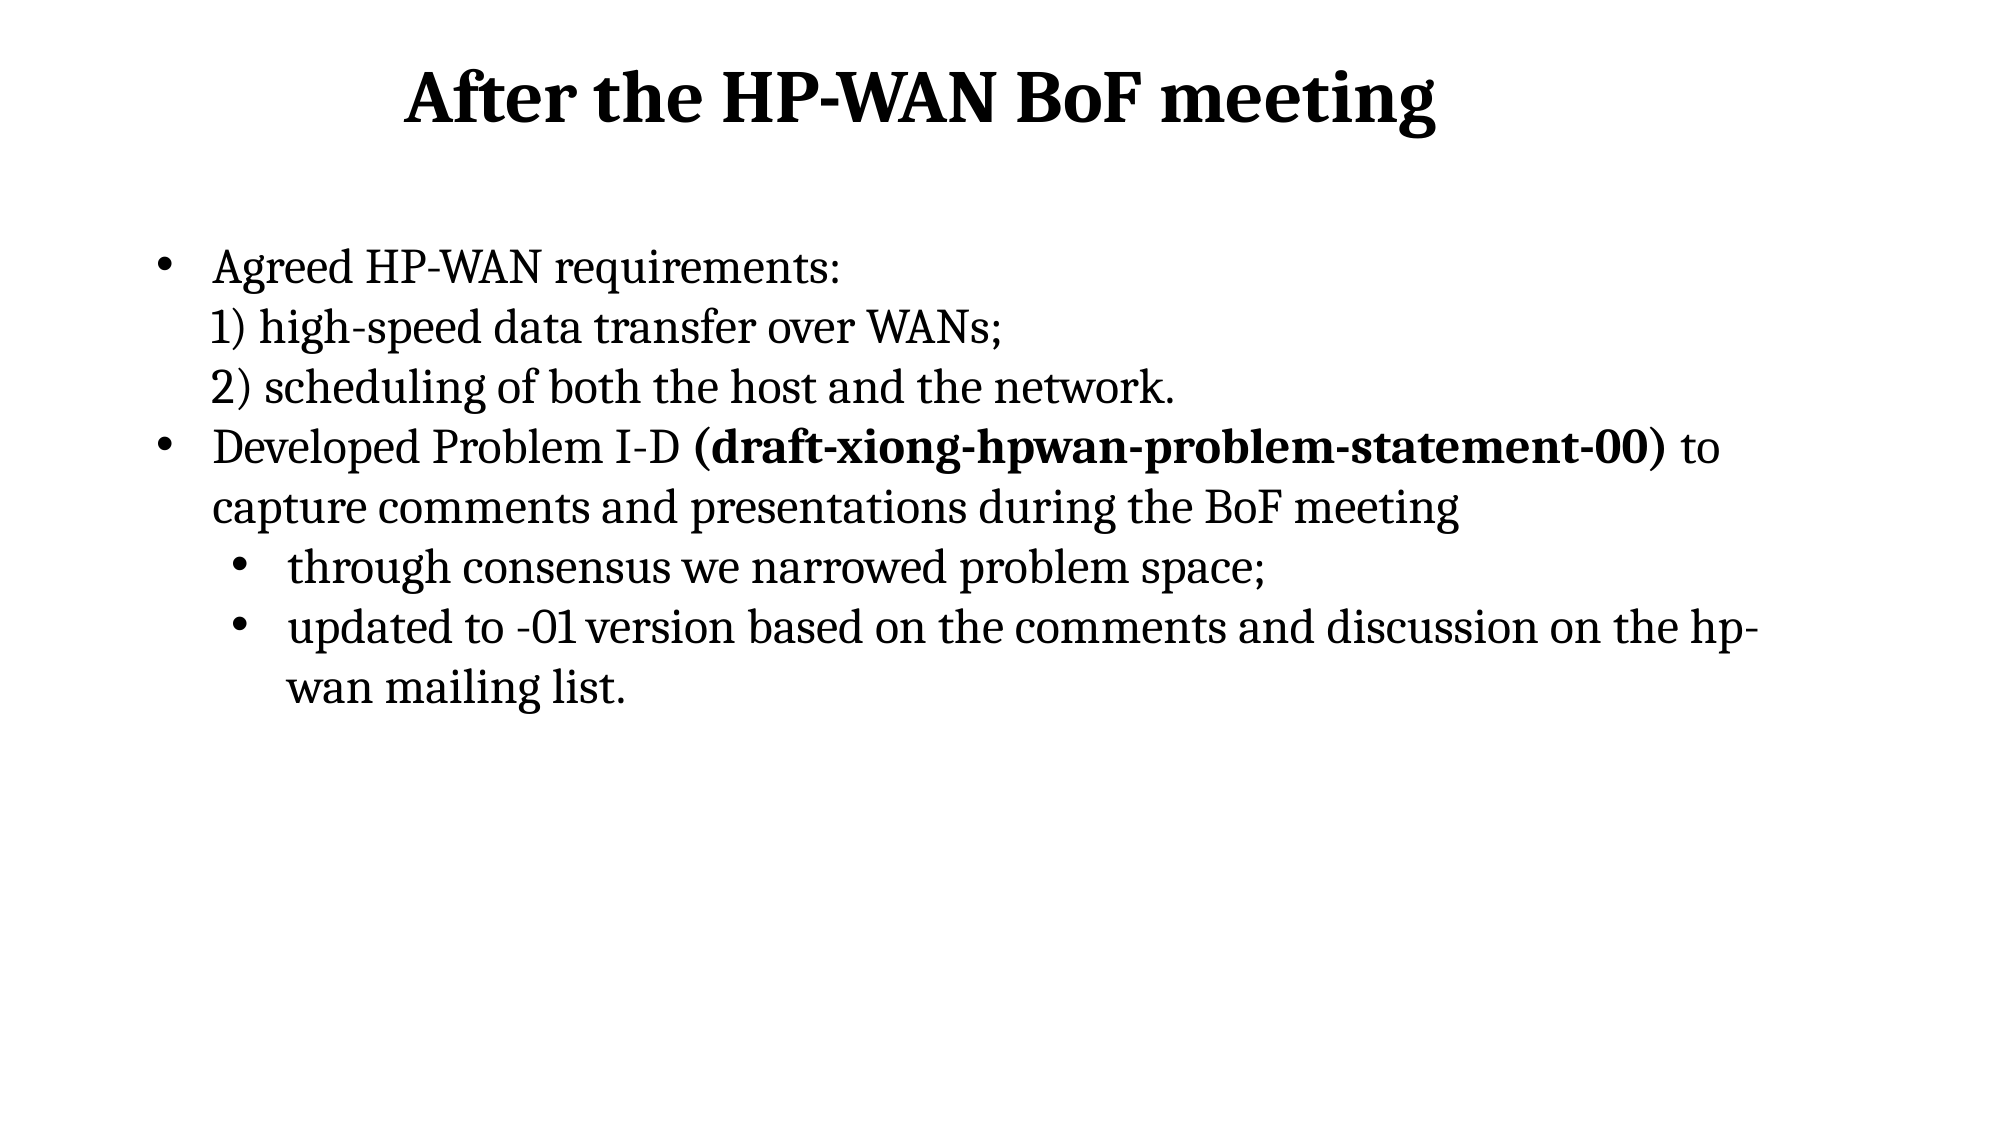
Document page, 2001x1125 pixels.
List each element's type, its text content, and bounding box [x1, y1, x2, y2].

text_box After the HP-WAN BoF meeting [390, 40, 1453, 146]
text_box Agreed HP-WAN requirements: 1) high-speed data transfer over WANs; 2) scheduling of both the host and the network. Developed Problem I-D (draft-xiong-hpwan-problem-statement-00) to capture comments and presentations during the BoF meeting through consensus we narrowed problem space; updated to -01 version based on the comments and discussion on the hp-wan mailing list. [141, 226, 1801, 781]
